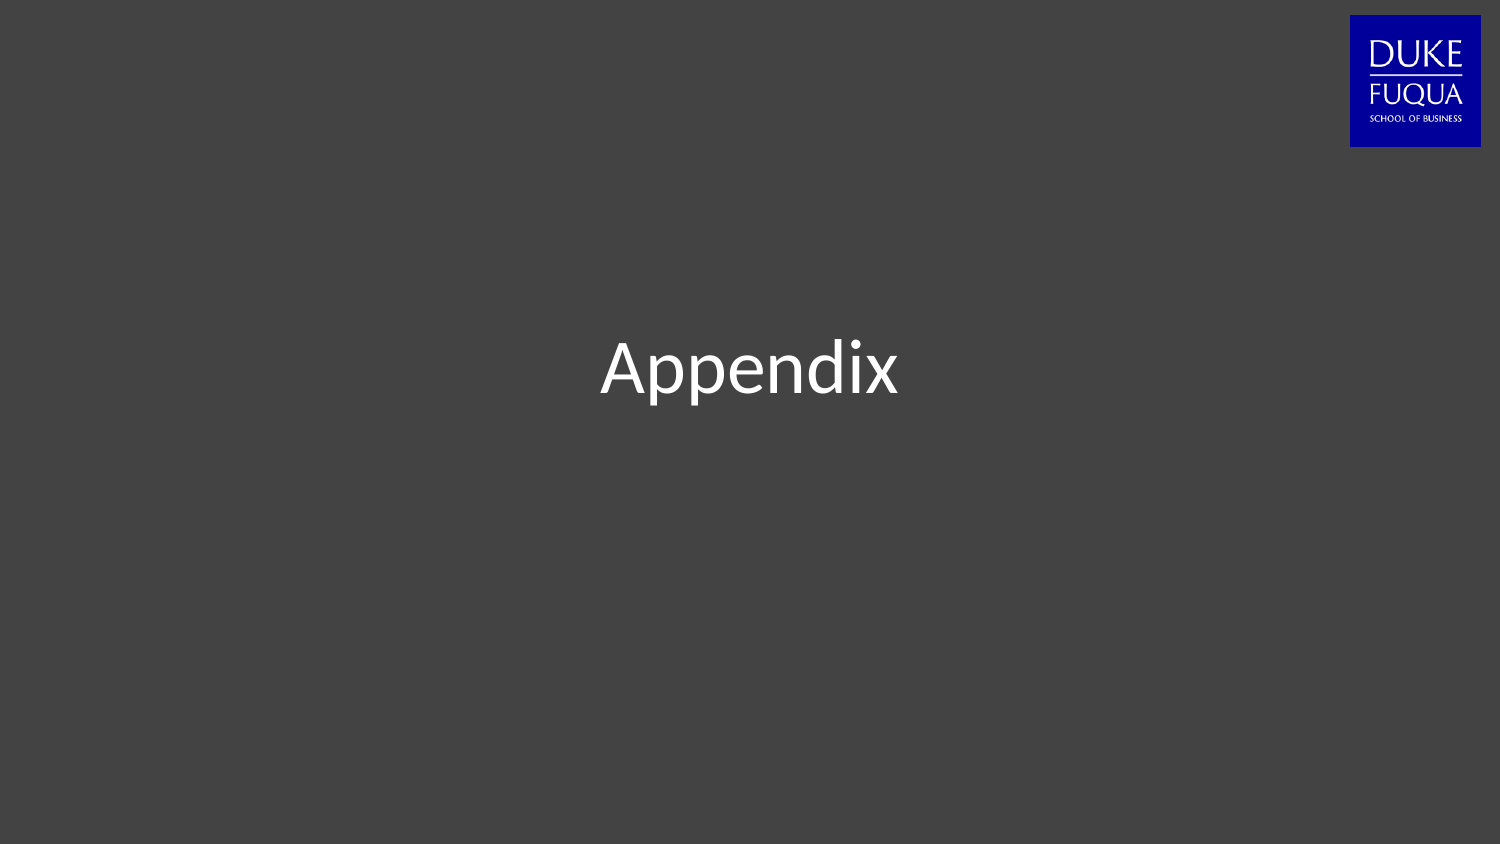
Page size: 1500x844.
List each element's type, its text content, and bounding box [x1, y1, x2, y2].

picture [1349, 15, 1481, 147]
title Appendix [51, 303, 1449, 422]
